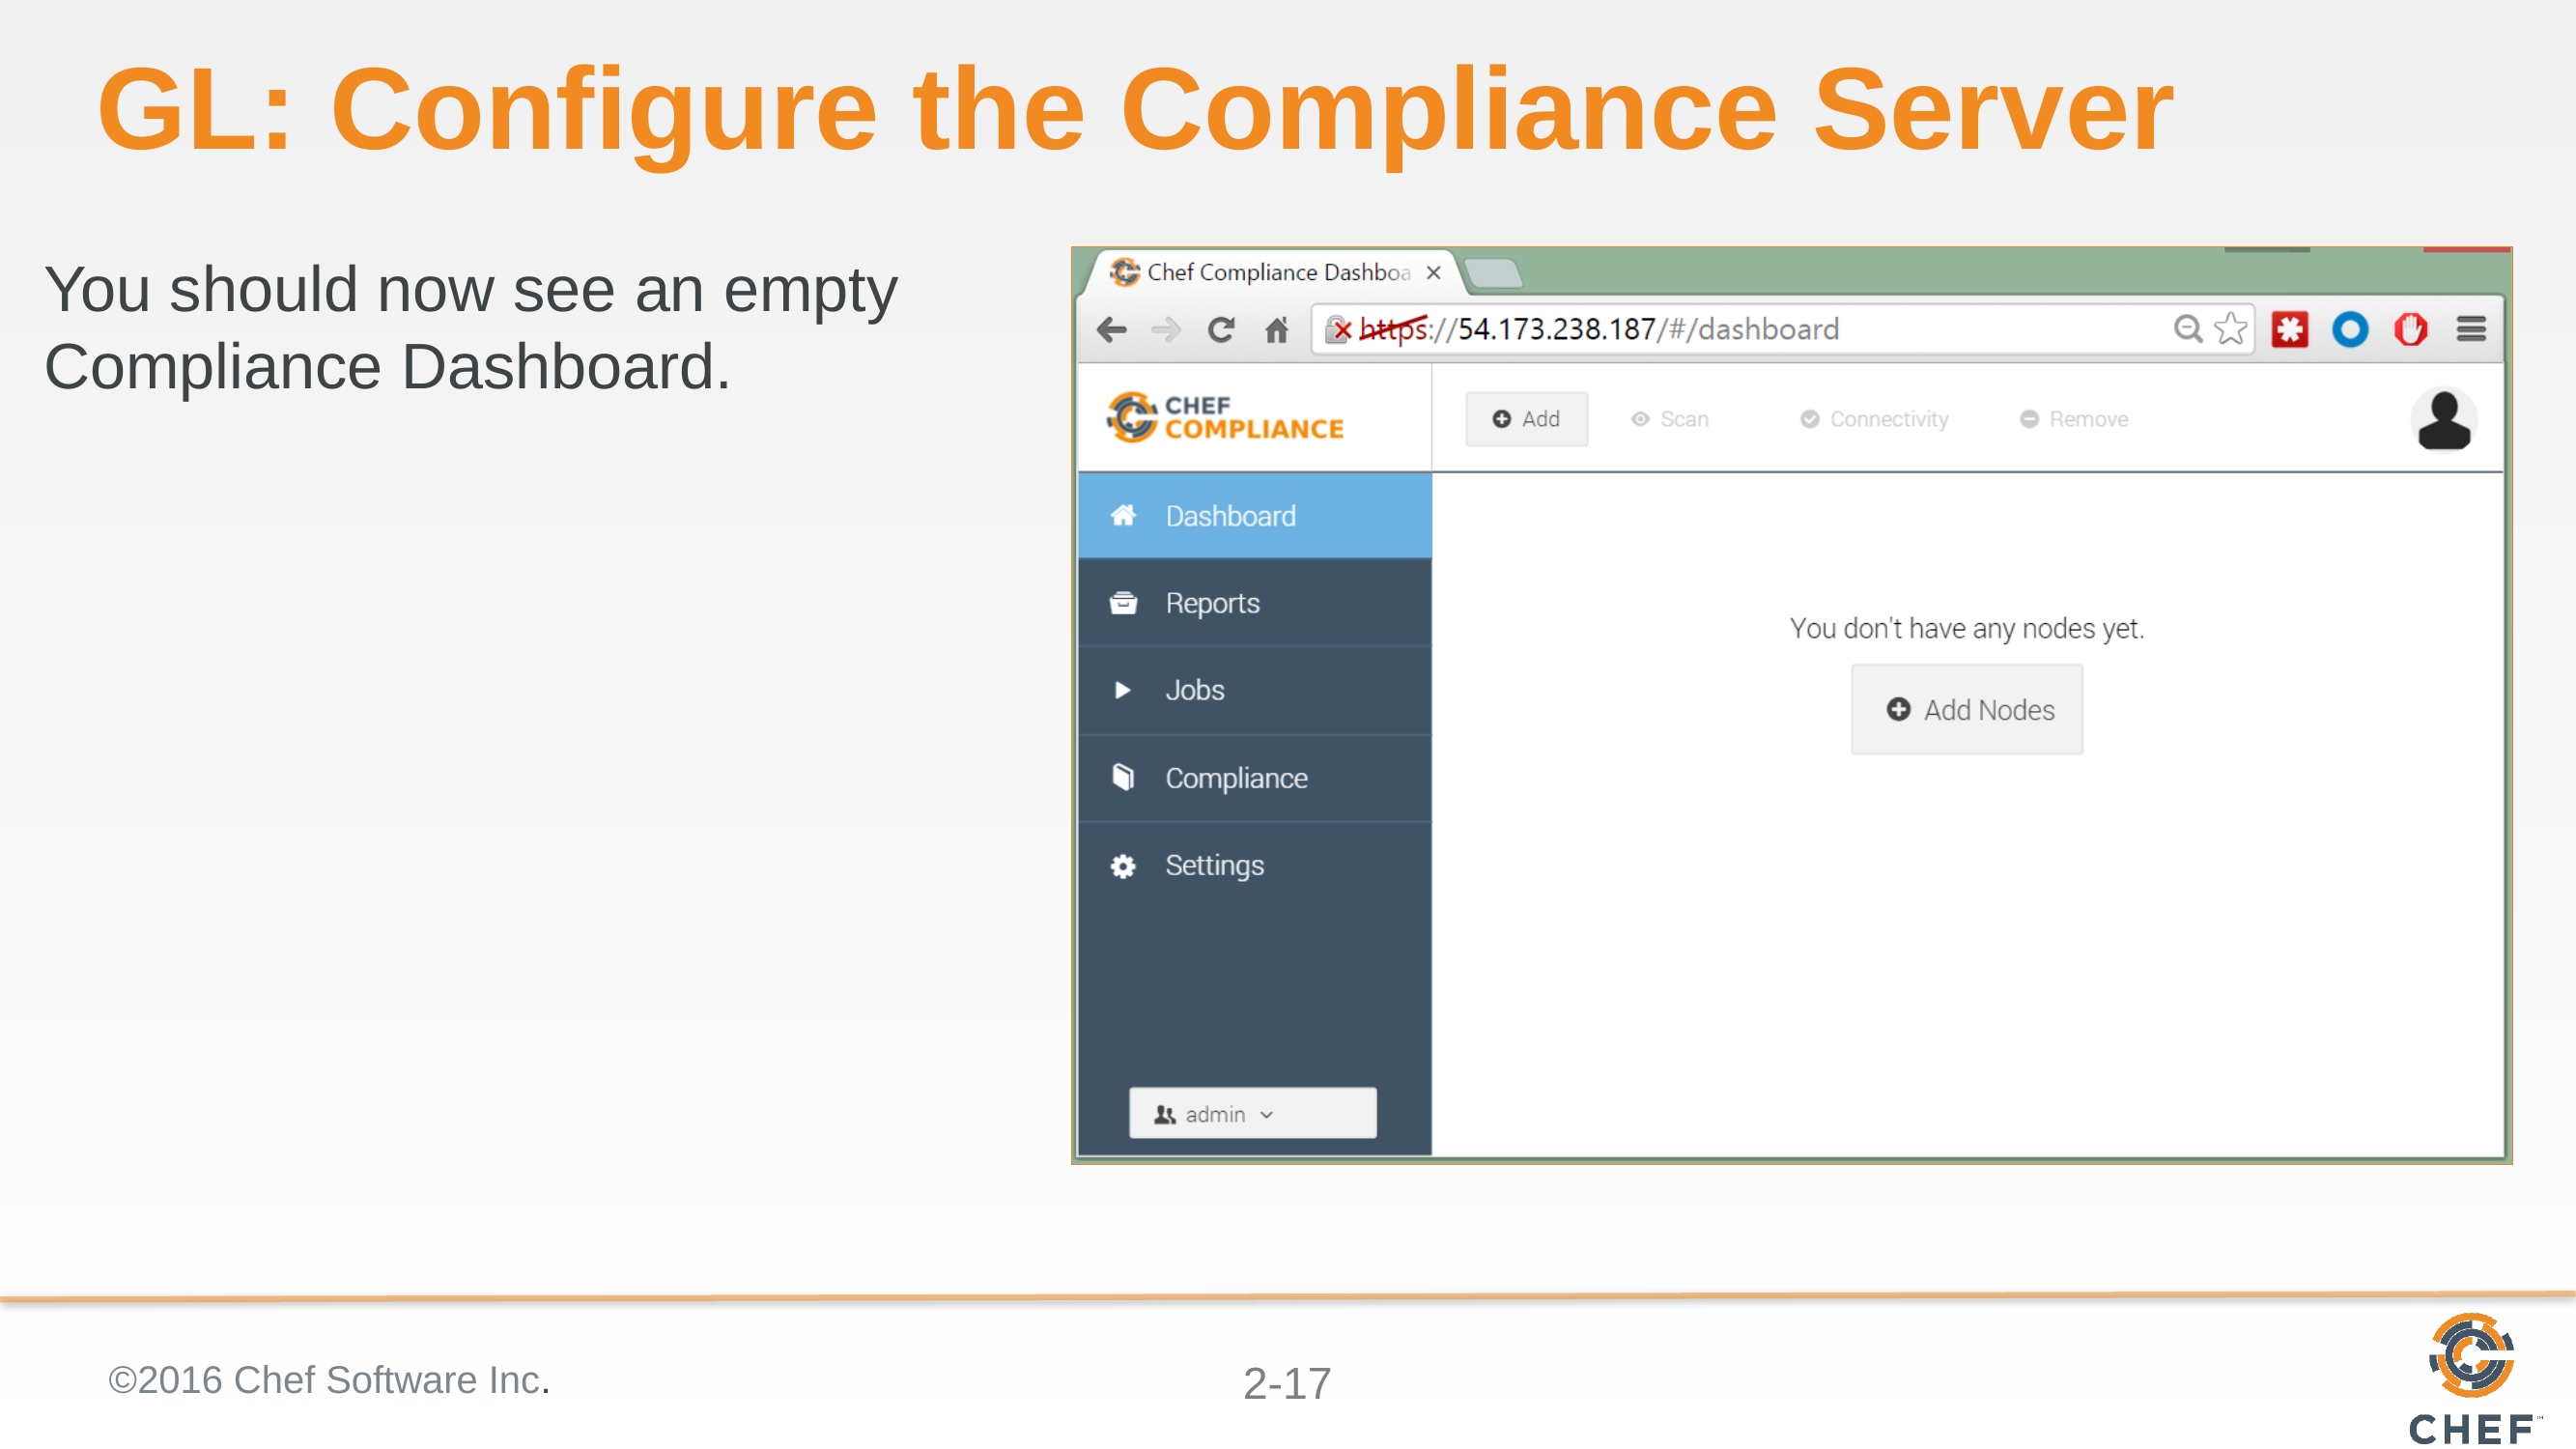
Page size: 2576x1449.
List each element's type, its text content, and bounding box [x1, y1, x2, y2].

title GL: Configure the Compliance Server [96, 48, 2463, 180]
list You should now see an empty Compliance Dashboard. [43, 246, 1011, 1089]
picture [2399, 1297, 2551, 1449]
picture [1070, 246, 2513, 1165]
